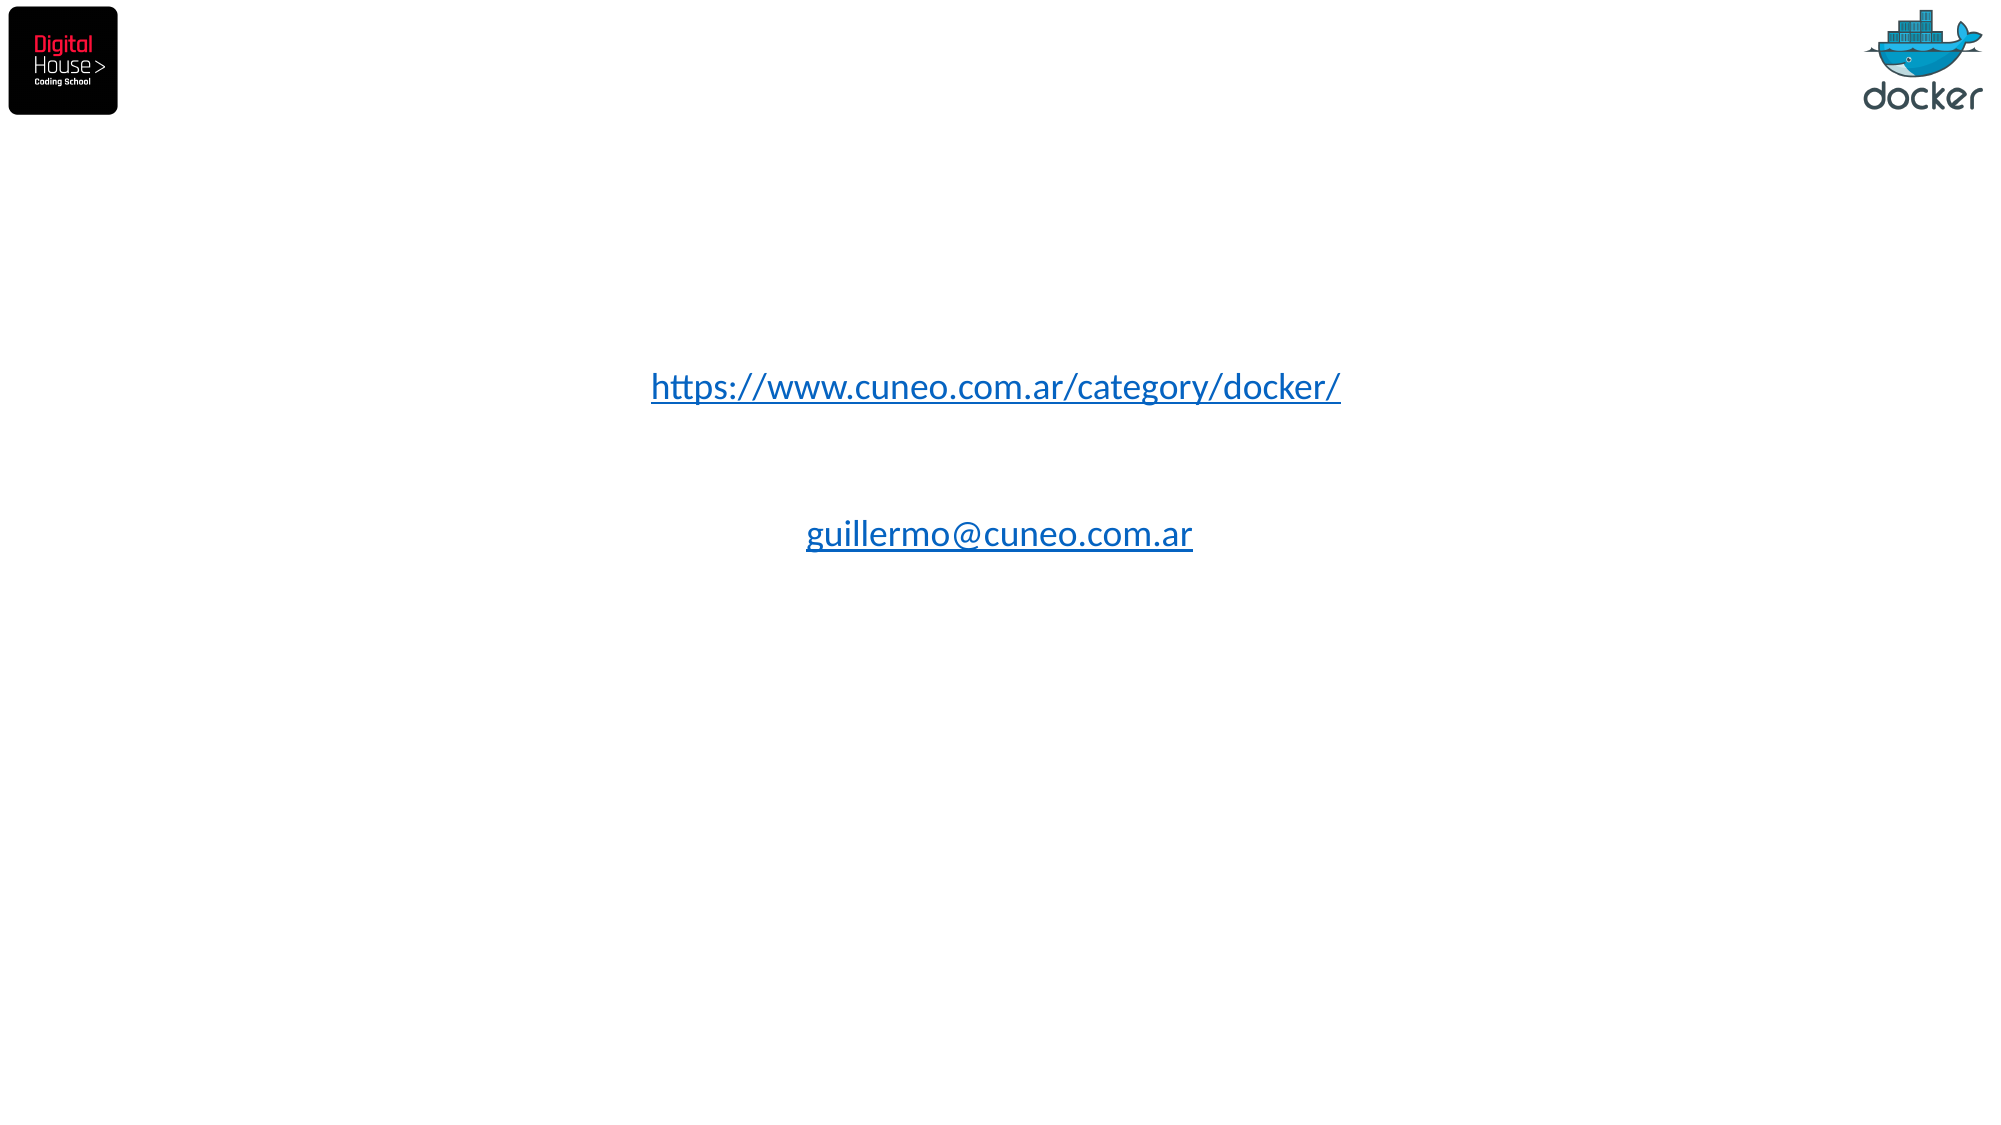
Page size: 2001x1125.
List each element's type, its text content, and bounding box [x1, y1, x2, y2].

picture [6, 4, 120, 118]
text_box guillermo@cuneo.com.ar [791, 501, 1209, 562]
picture [1856, 4, 1993, 118]
text_box https://www.cuneo.com.ar/category/docker/ [636, 354, 1364, 415]
